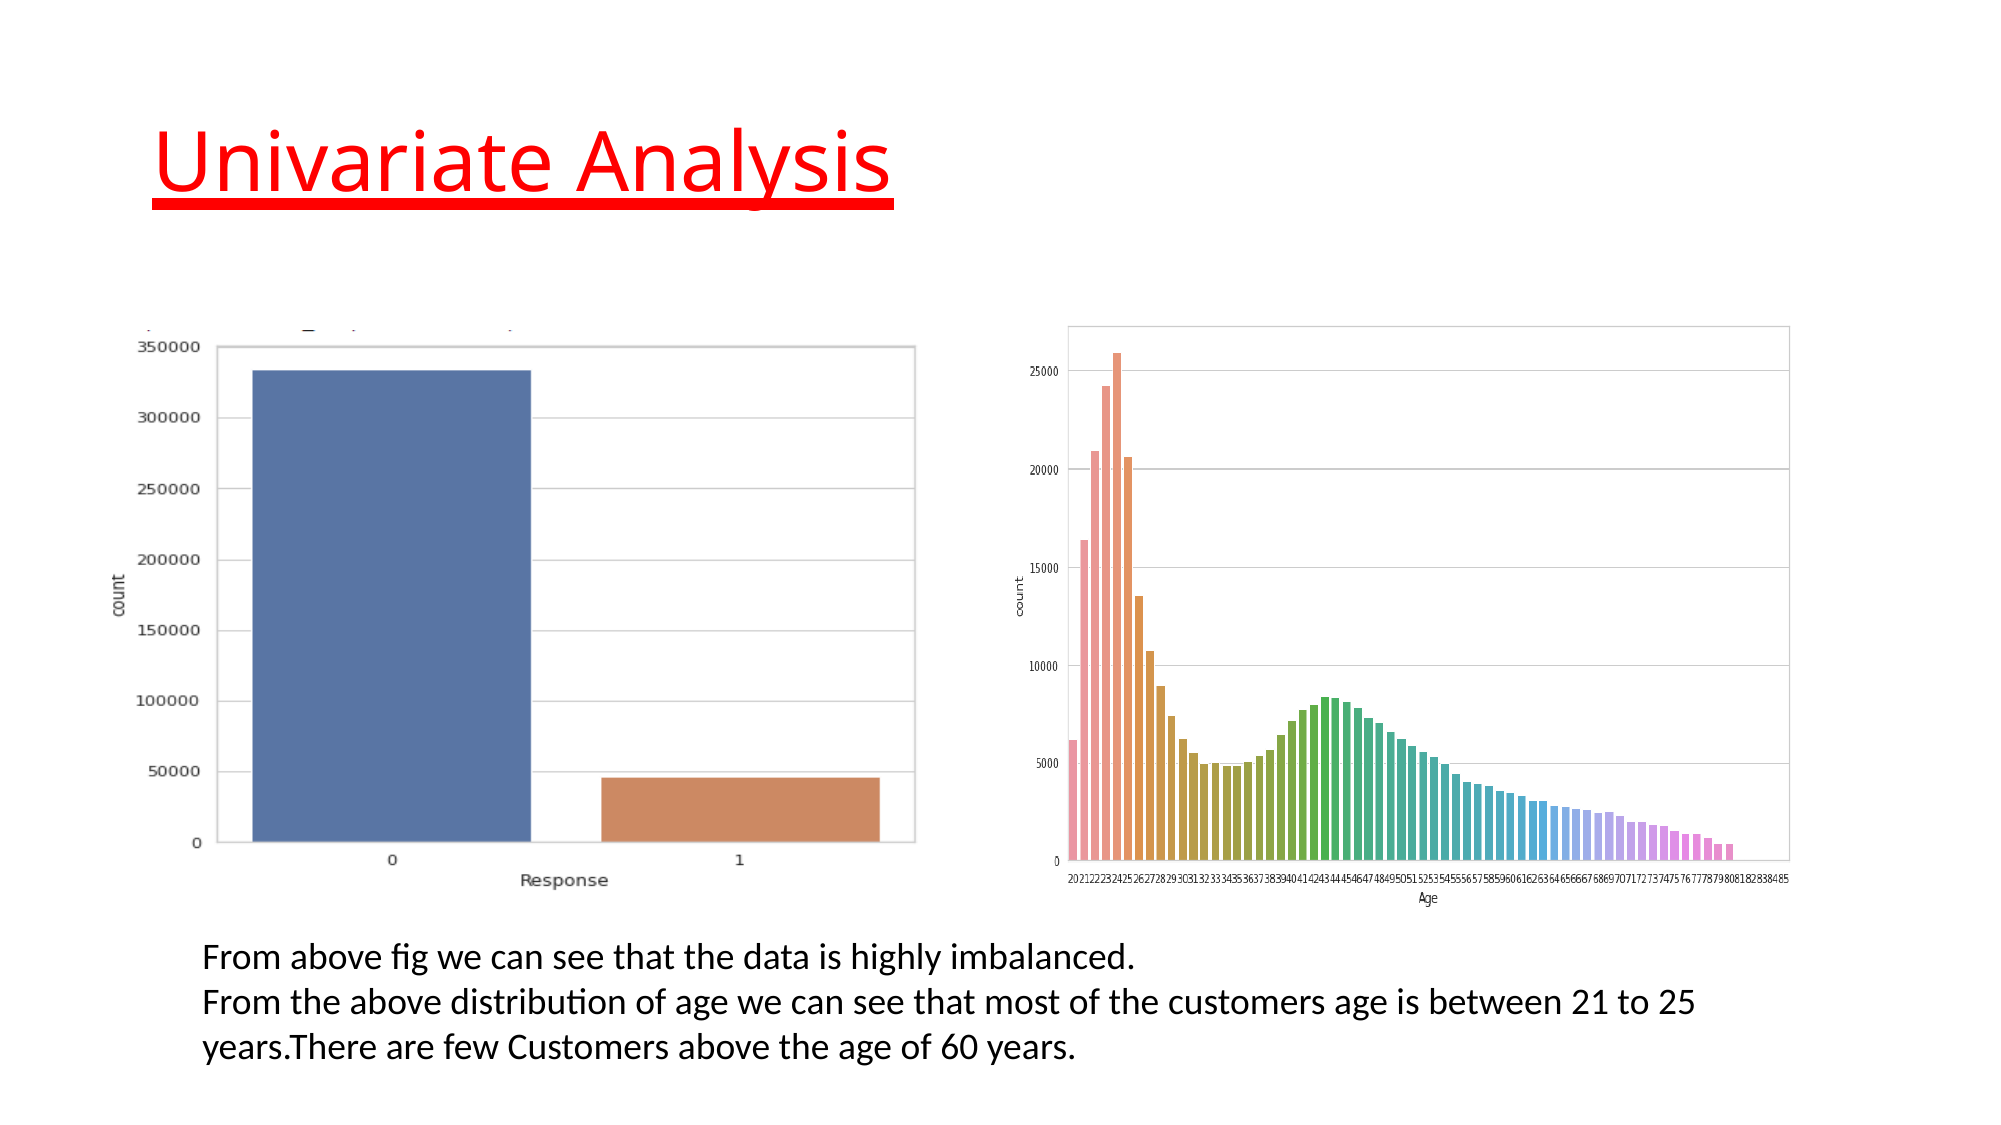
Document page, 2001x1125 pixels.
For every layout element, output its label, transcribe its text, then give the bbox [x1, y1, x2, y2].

picture [112, 330, 938, 911]
picture [1012, 324, 1820, 911]
text_box From above fig we can see that the data is highly imbalanced. From the above distribution of age we can see that most of the customers age is between 21 to 25 years.There are few Customers above the age of 60 years. [187, 924, 1875, 1075]
title Univariate Analysis [150, 106, 1538, 309]
